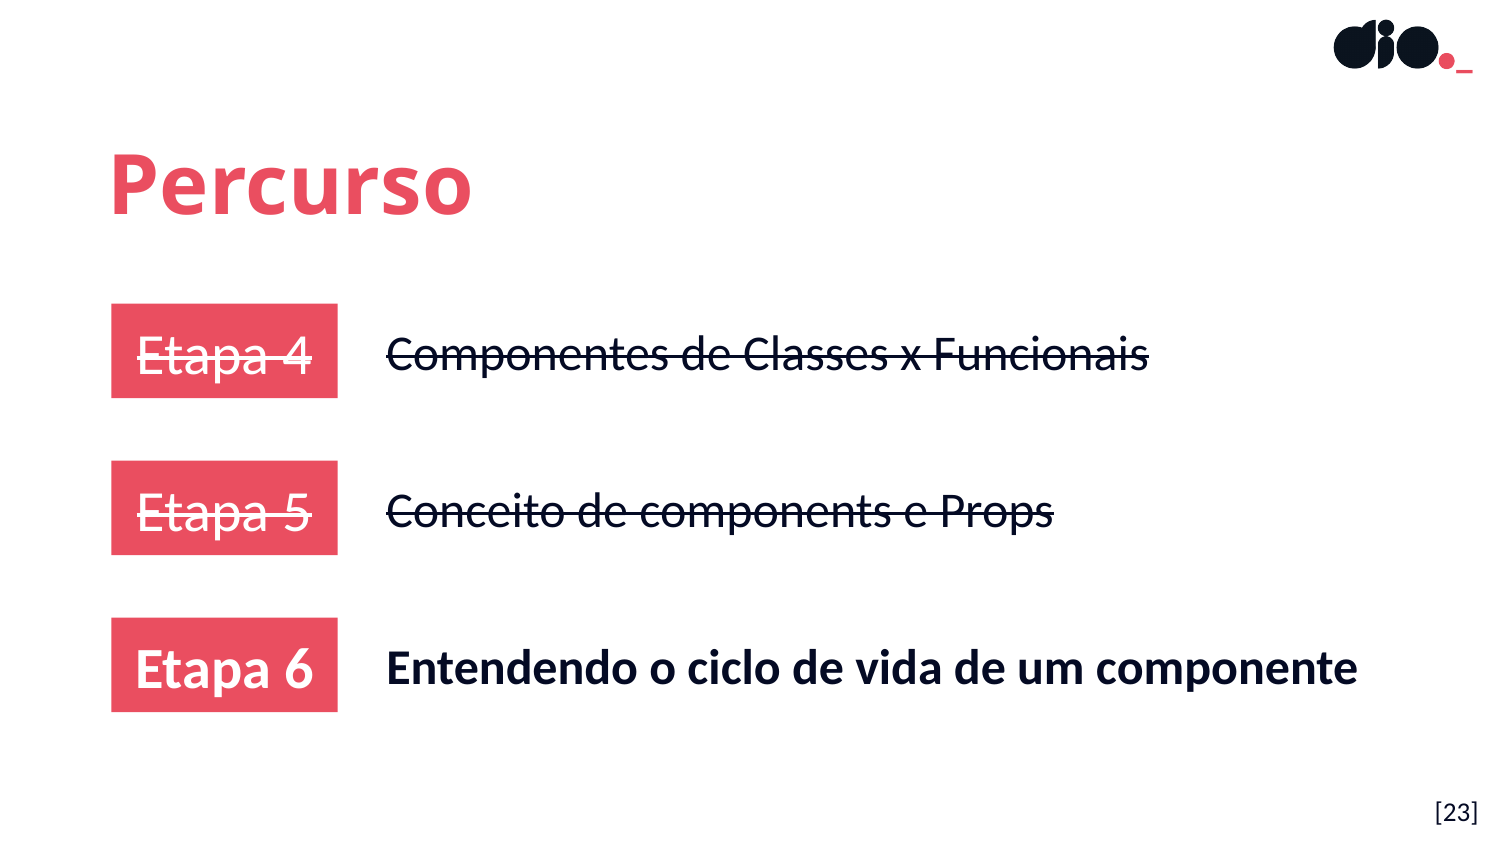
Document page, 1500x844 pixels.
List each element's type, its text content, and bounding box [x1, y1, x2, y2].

text_box Conceito de components e Props [371, 470, 1384, 546]
text_box Etapa 5 [111, 460, 338, 556]
text_box Percurso [92, 104, 1309, 243]
text_box Componentes de Classes x Funcionais [371, 313, 1384, 389]
slide_number [23] [1403, 779, 1494, 844]
text_box Etapa 6 [111, 617, 338, 713]
text_box Etapa 4 [111, 303, 338, 399]
picture [1333, 19, 1473, 74]
text_box Entendendo o ciclo de vida de um componente [371, 627, 1384, 703]
